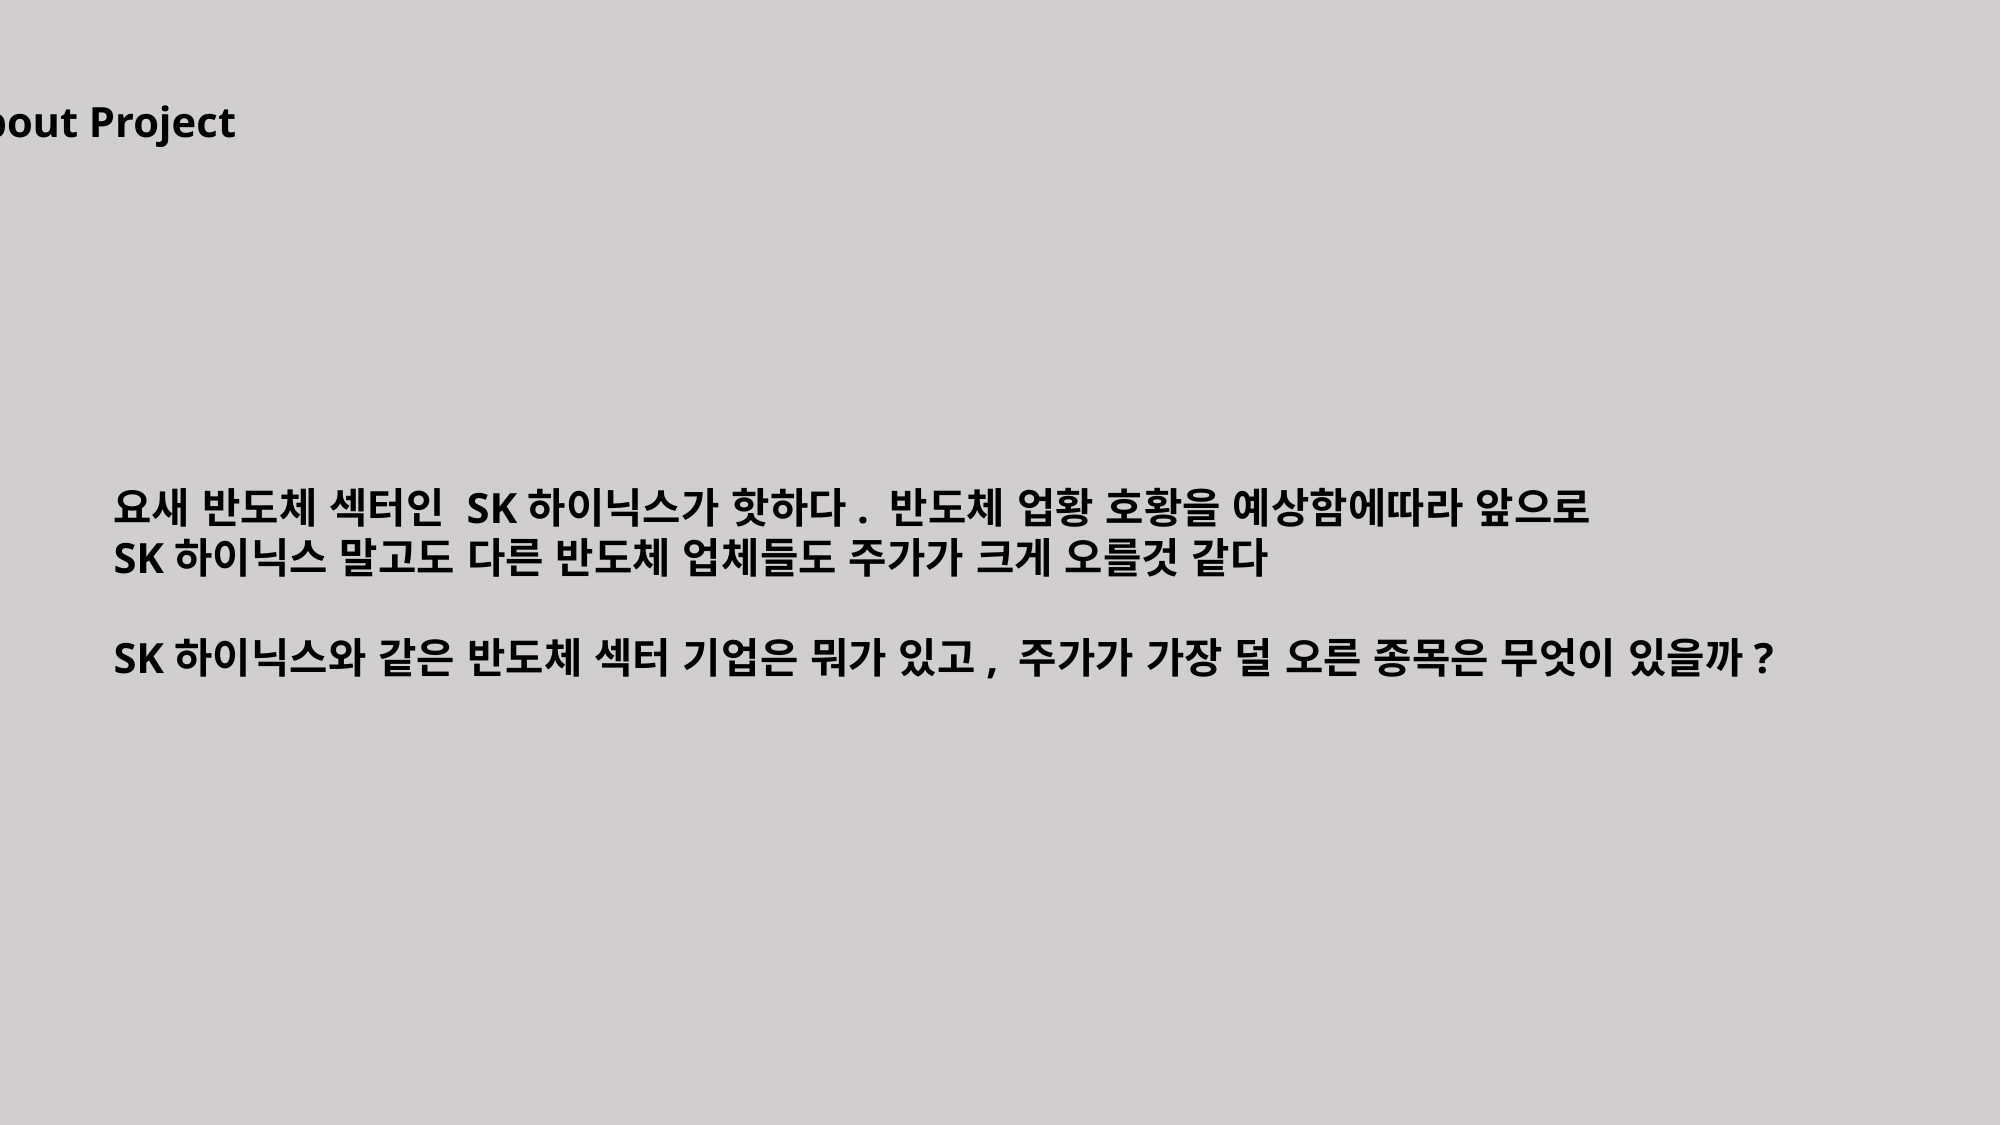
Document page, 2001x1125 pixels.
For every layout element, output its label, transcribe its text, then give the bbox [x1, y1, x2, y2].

text_box About Project [0, 88, 364, 154]
text_box 요새 반도체 섹터인 SK하이닉스가 핫하다. 반도체 업황 호황을 예상함에따라 앞으로 SK하이닉스 말고도 다른 반도체 업체들도 주가가 크게 오를것 같다 SK하이닉스와 같은 반도체 섹터 기업은 뭐가 있고, 주가가 가장 덜 오른 종목은 무엇이 있을까? [98, 474, 1902, 690]
